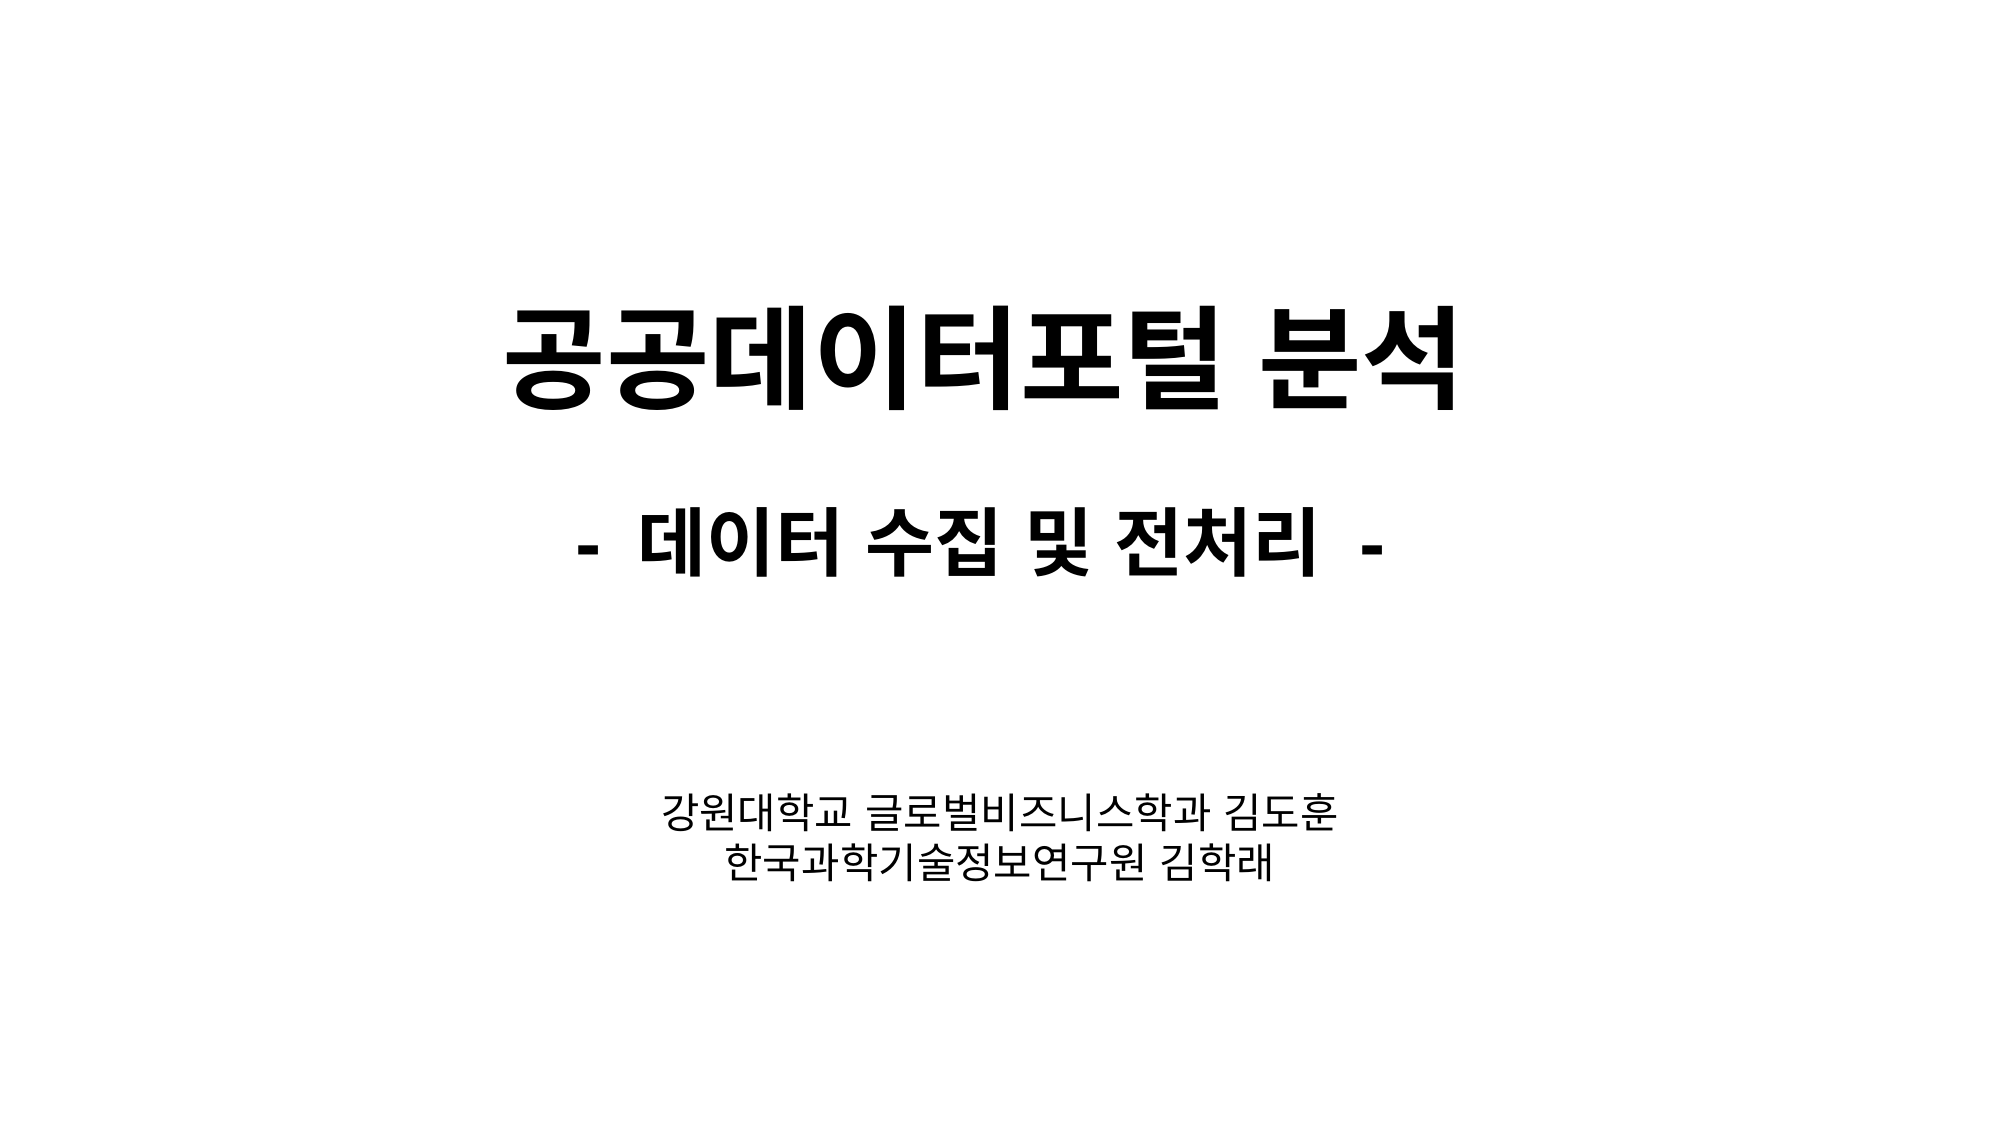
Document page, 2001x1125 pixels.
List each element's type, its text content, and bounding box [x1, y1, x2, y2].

text_box 강원대학교 글로벌비즈니스학과 김도훈 한국과학기술정보연구원 김학래 [0, 779, 2000, 895]
title 공공데이터포털 분석 - 데이터 수집 및 전처리 - [0, 461, 2000, 595]
